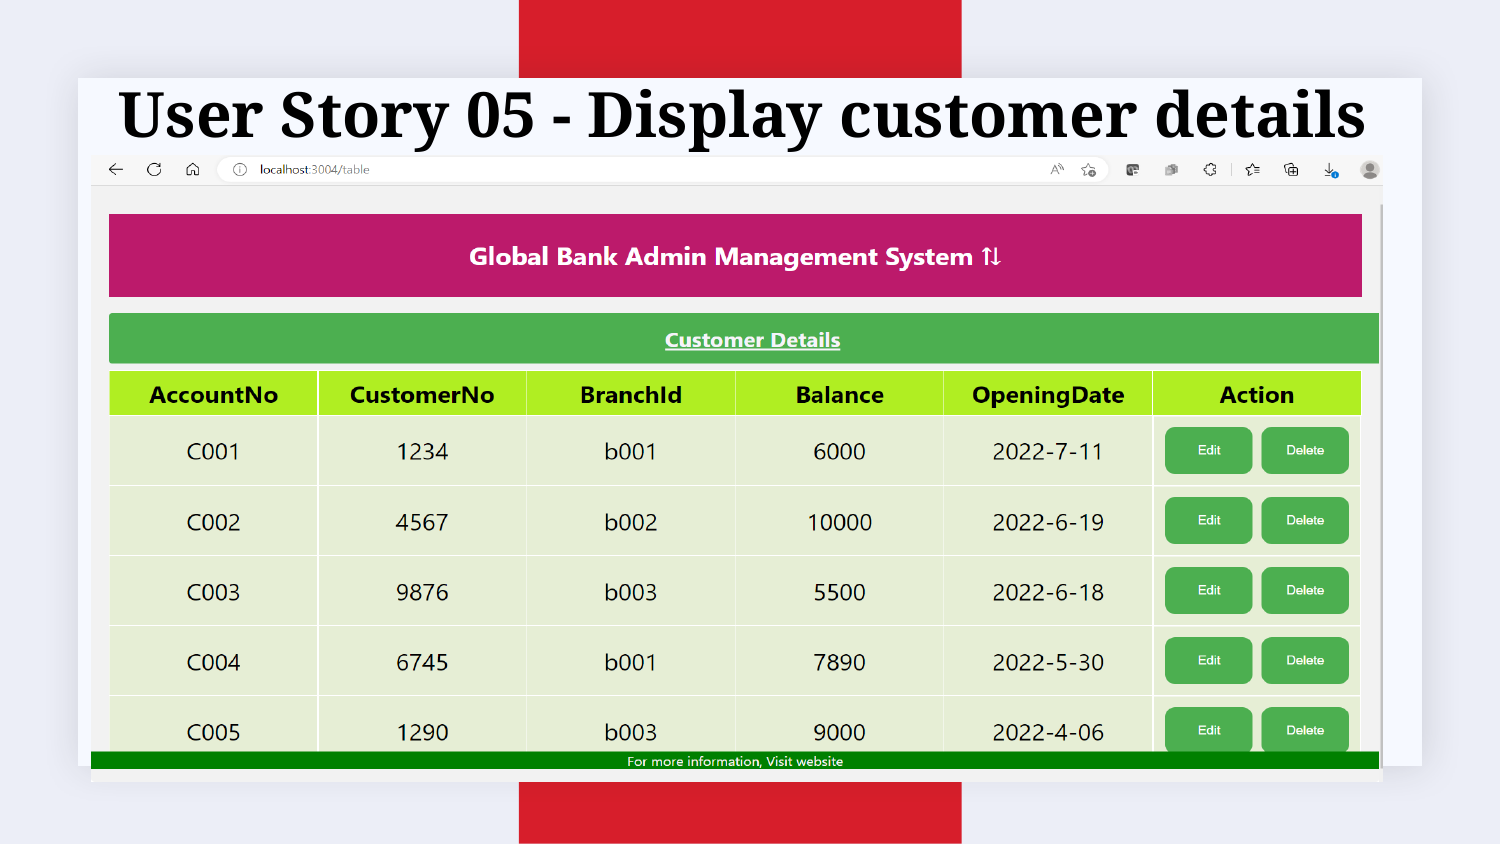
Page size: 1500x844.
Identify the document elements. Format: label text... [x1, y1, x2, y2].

text_box User Story 05 - Display customer details [91, 68, 1396, 166]
picture [91, 154, 1383, 783]
